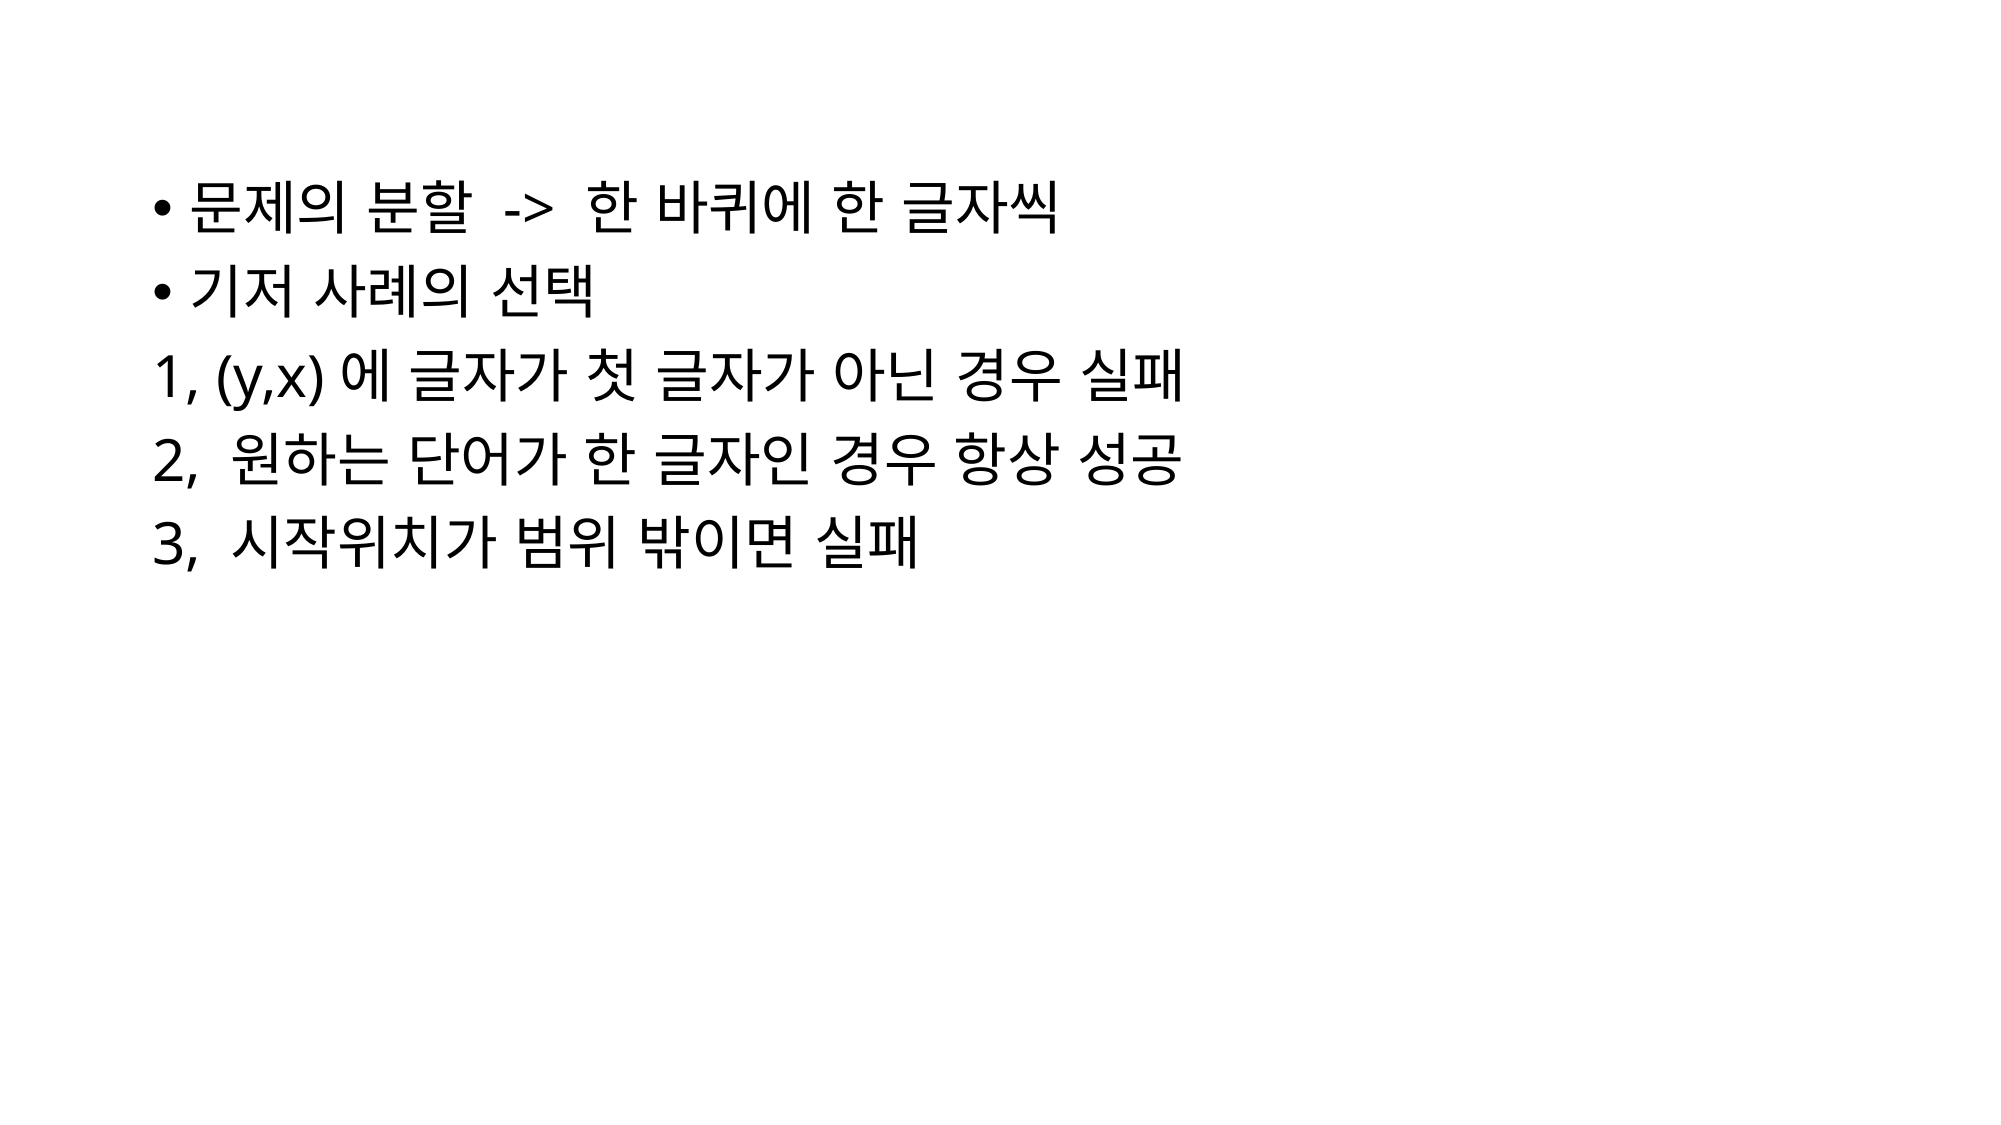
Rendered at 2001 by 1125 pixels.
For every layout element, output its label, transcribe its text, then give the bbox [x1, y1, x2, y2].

list 문제의 분할 -> 한 바퀴에 한 글자씩 기저 사례의 선택 1, (y,x)에 글자가 첫 글자가 아닌 경우 실패 2, 원하는 단어가 한 글자인 경우 항상 성공 3, 시작위치가 범위 밖이면 실패 [137, 81, 1863, 1014]
